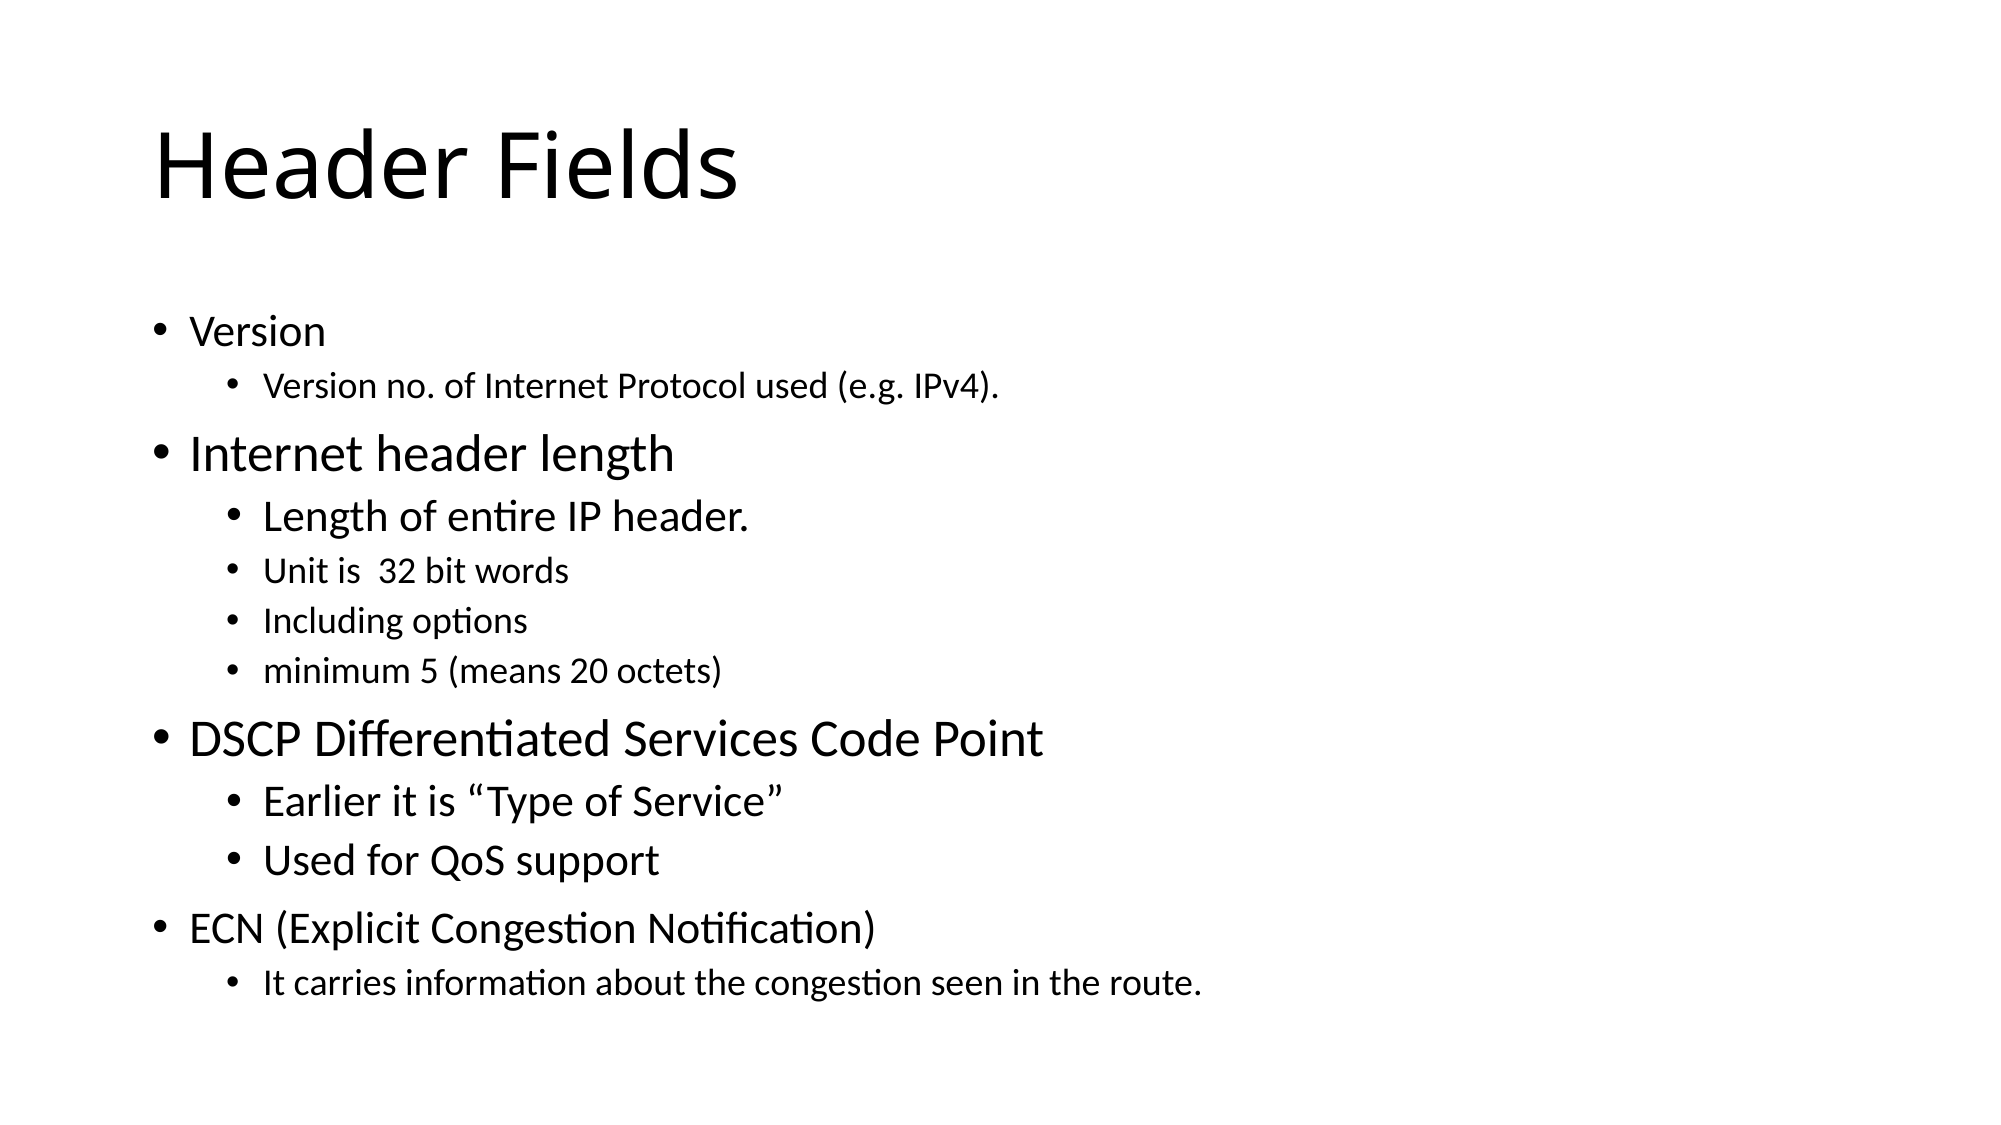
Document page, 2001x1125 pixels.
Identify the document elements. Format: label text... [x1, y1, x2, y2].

title Header Fields [137, 59, 1863, 278]
list Version Version no. of Internet Protocol used (e.g. IPv4). Internet header length Length of entire IP header. Unit is 32 bit words Including options minimum 5 (means 20 octets) DSCP Differentiated Services Code Point Earlier it is “Type of Service” Used for QoS support ECN (Explicit Congestion Notification) It carries information about the congestion seen in the route. [137, 299, 1863, 1014]
